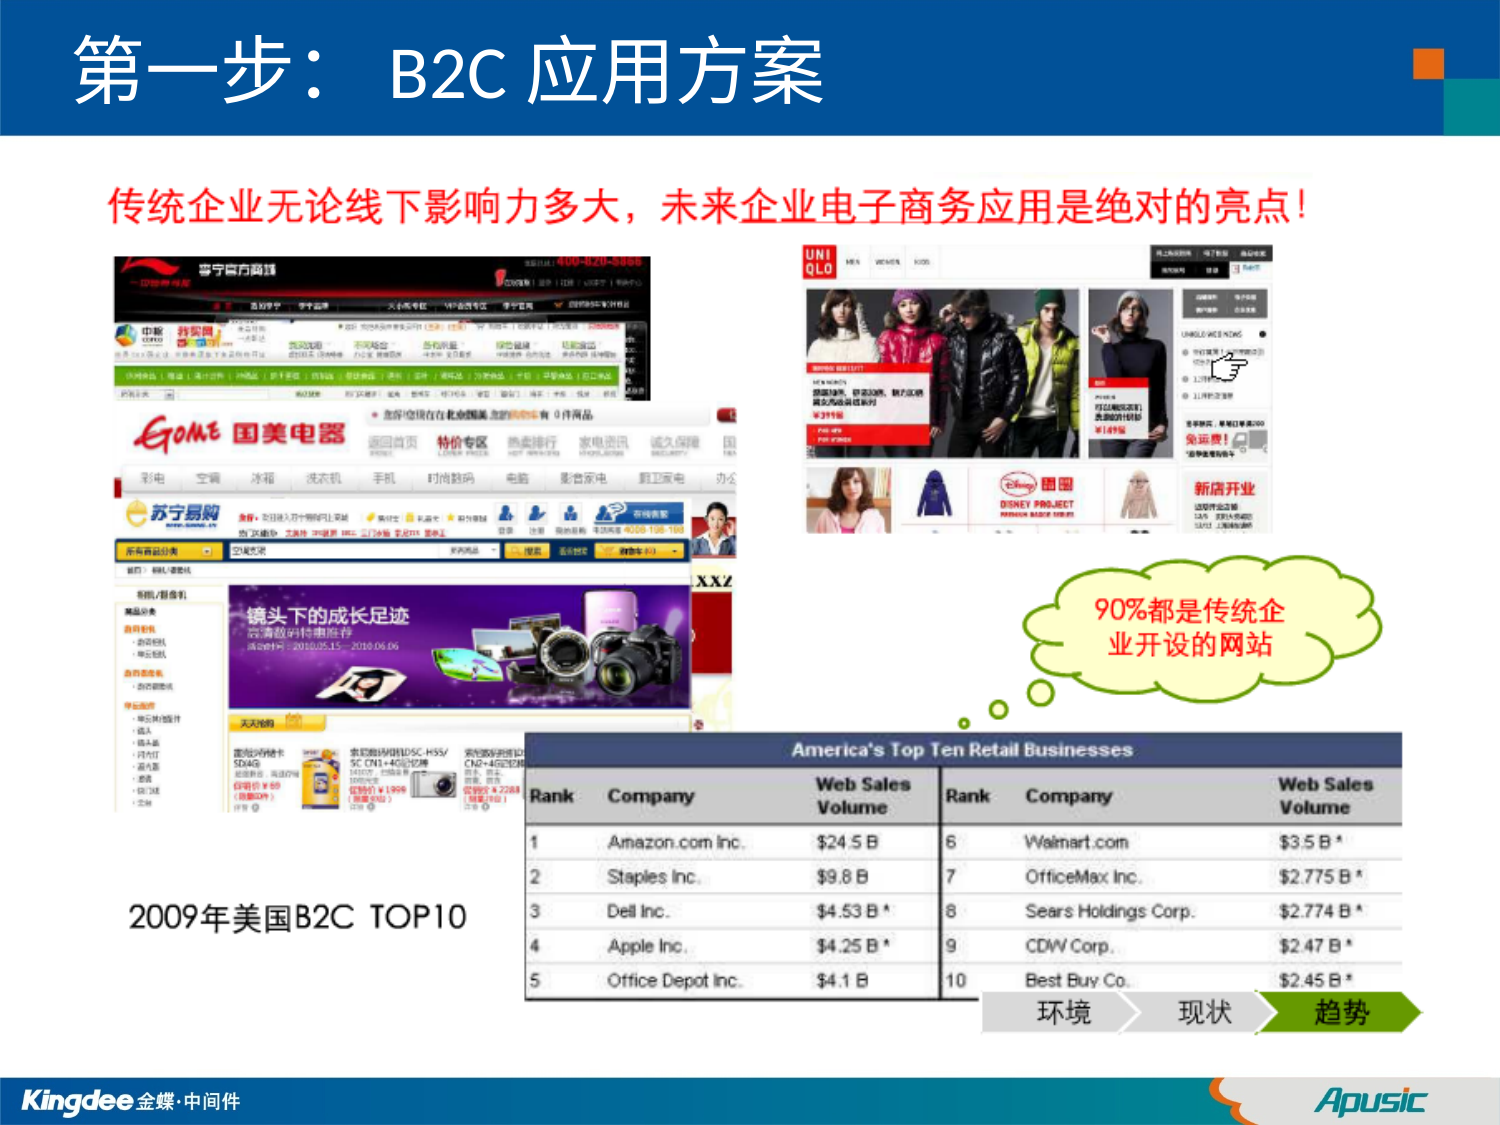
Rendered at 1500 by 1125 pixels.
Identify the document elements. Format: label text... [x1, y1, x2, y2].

title 第一步：B2C应用方案 [55, 16, 1253, 105]
picture [0, 0, 1500, 1125]
